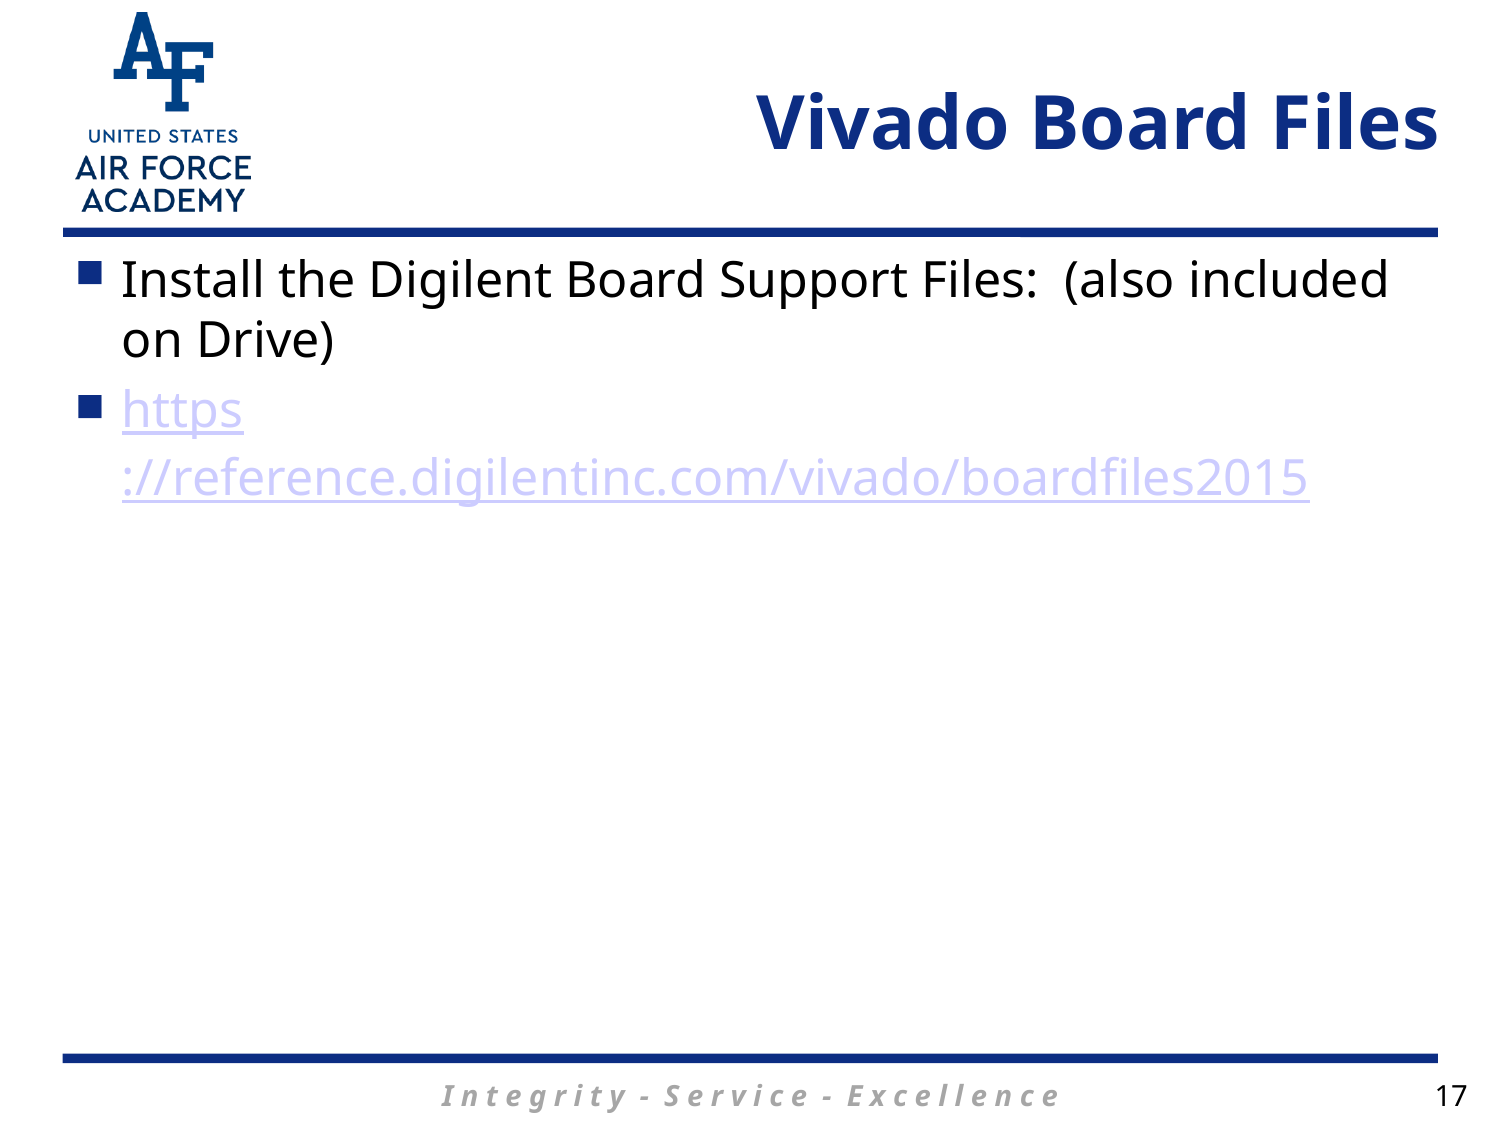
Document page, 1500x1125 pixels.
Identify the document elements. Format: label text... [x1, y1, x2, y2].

subtitle Install the Digilent Board Support Files: (also included on Drive) https://reference.digilentinc.com/vivado/boardfiles2015 [59, 239, 1441, 1051]
title Vivado Board Files [299, 29, 1456, 211]
picture [75, 12, 251, 212]
text_box 17 [1402, 1069, 1500, 1125]
